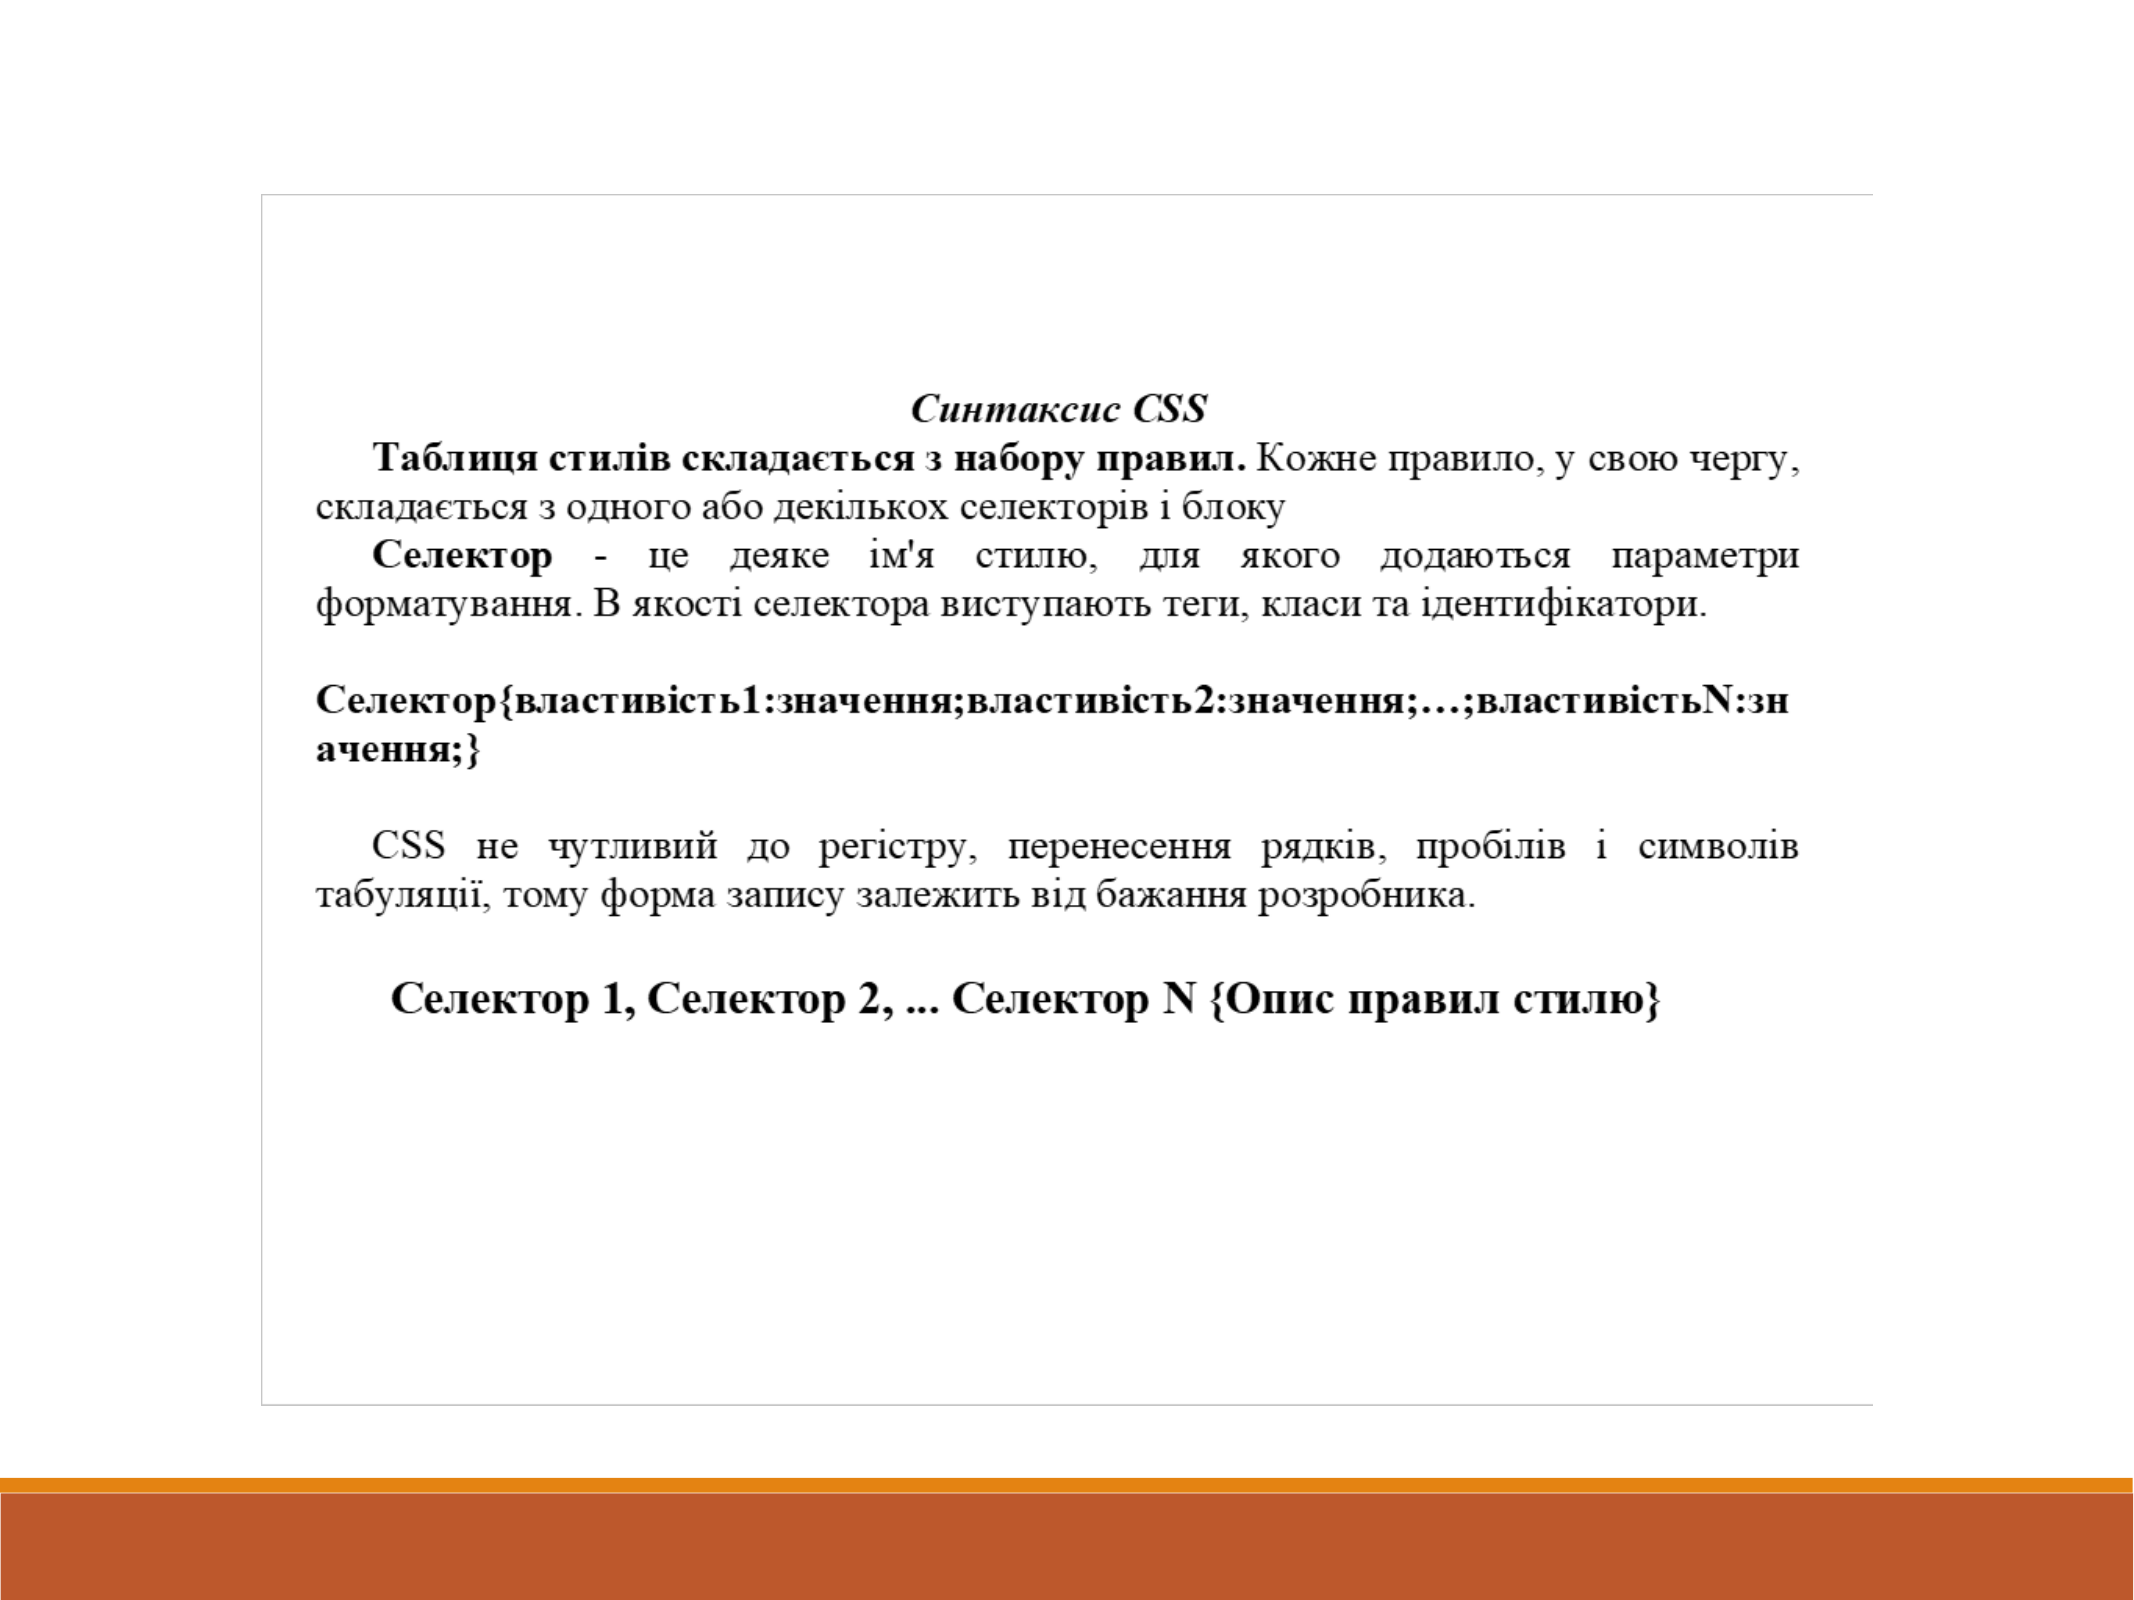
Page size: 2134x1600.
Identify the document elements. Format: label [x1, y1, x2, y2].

picture [260, 194, 1873, 1406]
